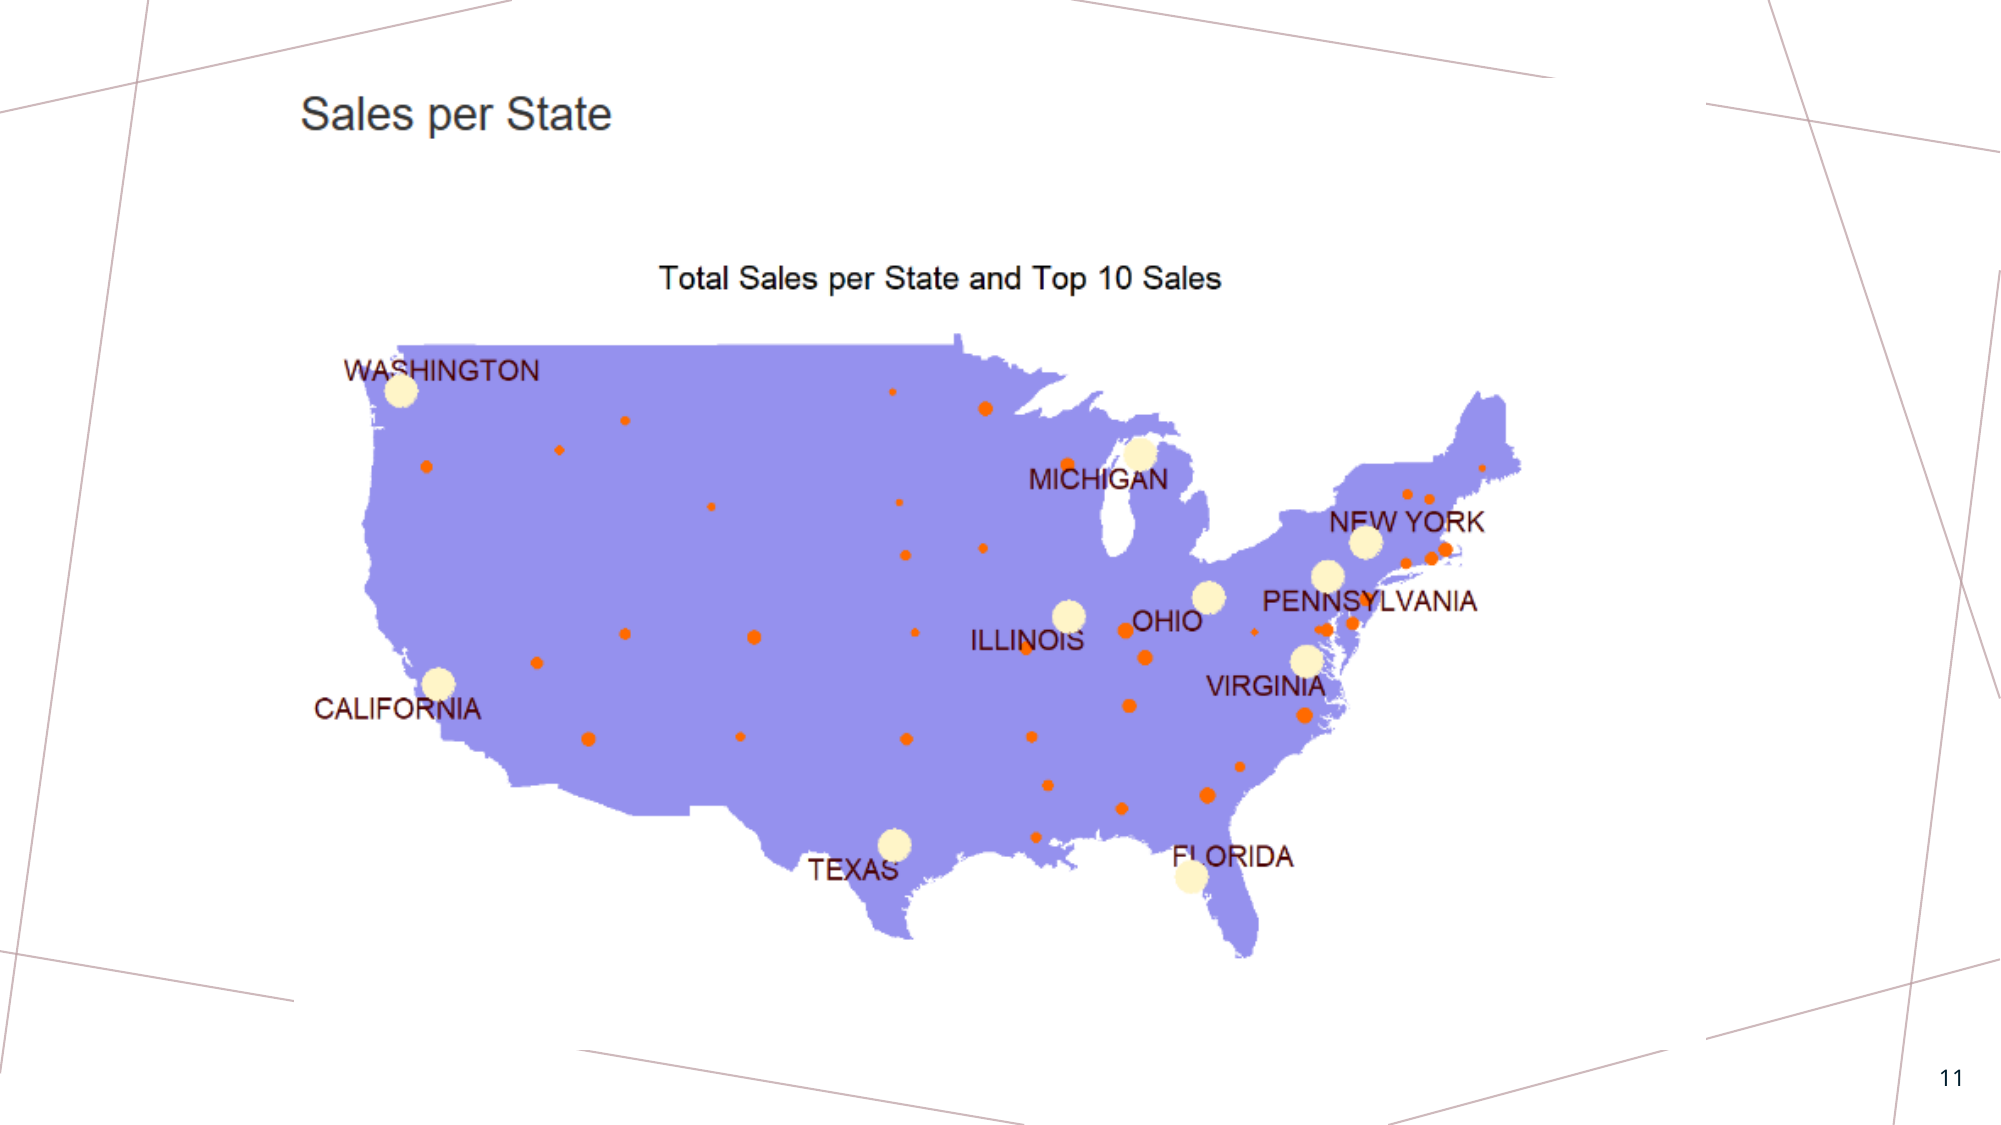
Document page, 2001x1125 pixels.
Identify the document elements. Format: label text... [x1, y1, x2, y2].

slide_number 11 [1903, 1049, 1981, 1110]
picture [294, 78, 1706, 1050]
